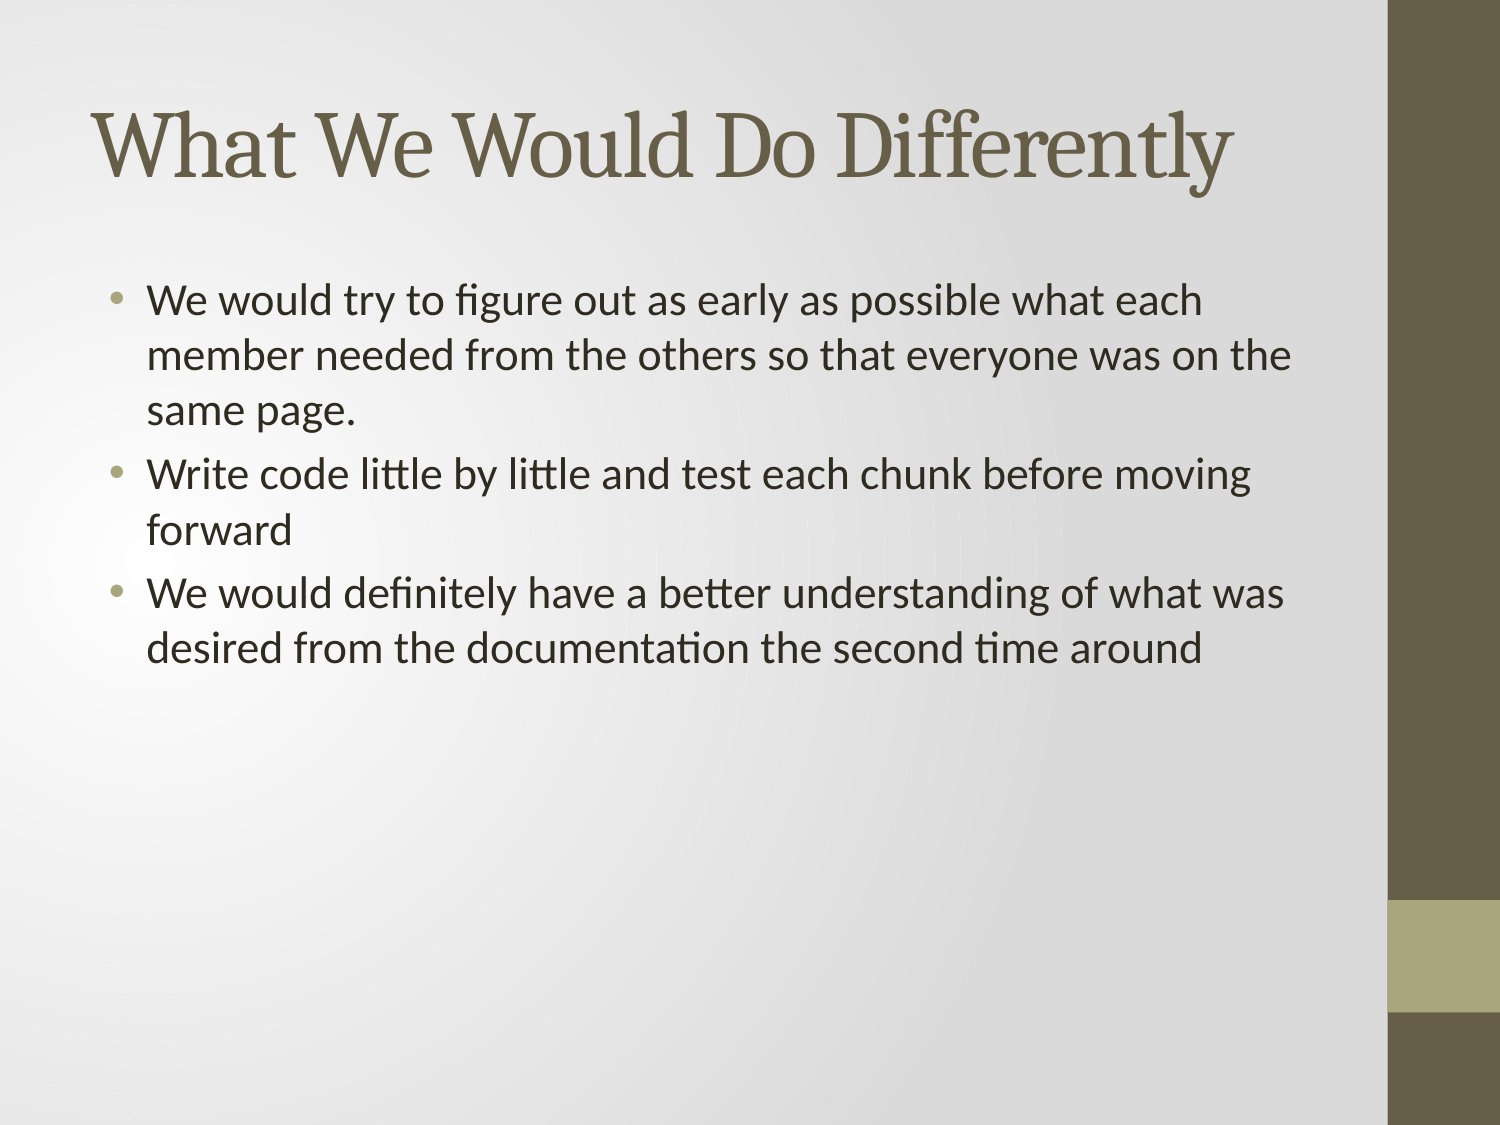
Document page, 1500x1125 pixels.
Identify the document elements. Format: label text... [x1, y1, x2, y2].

list We would try to figure out as early as possible what each member needed from the others so that everyone was on the same page. Write code little by little and test each chunk before moving forward We would definitely have a better understanding of what was desired from the documentation the second time around [75, 262, 1325, 1050]
title What We Would Do Differently [75, 45, 1325, 233]
